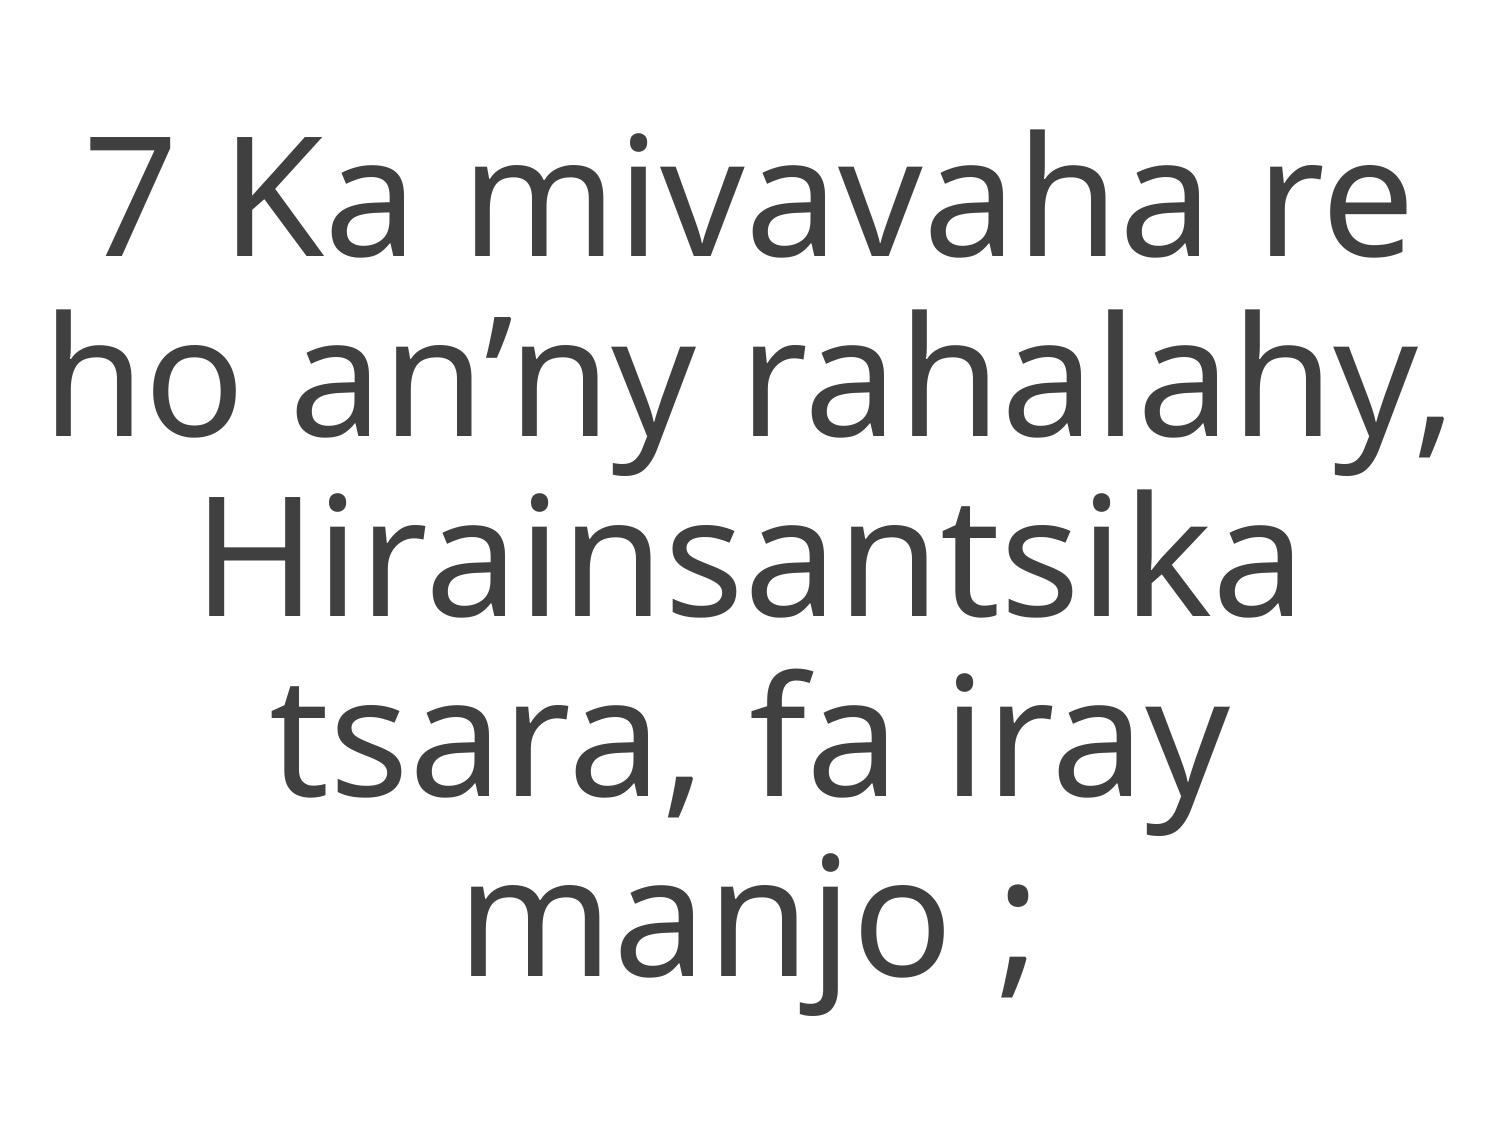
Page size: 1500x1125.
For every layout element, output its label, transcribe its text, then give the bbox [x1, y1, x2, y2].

title 7 Ka mivavaha re ho an’ny rahalahy, Hirainsantsika tsara, fa iray manjo ; [0, 453, 1500, 672]
